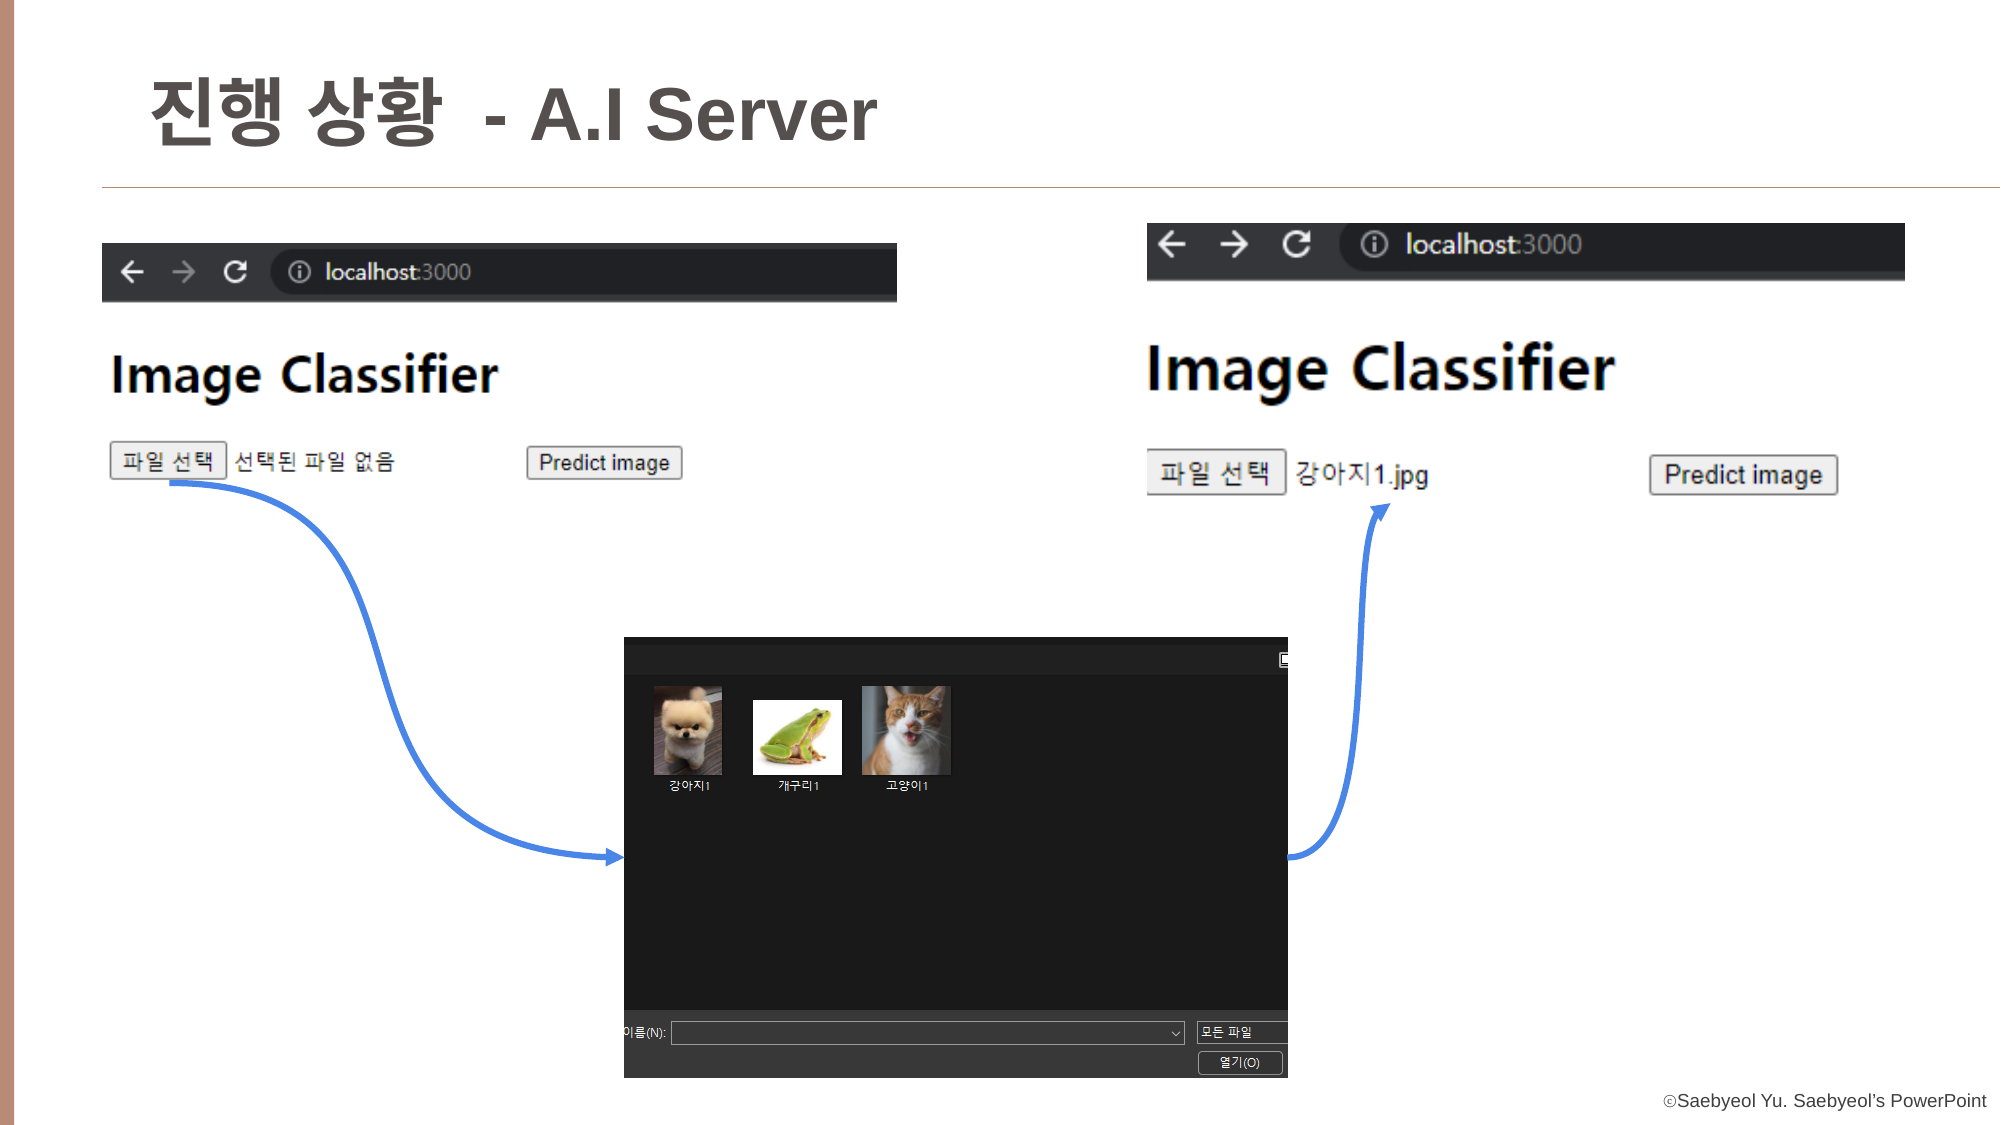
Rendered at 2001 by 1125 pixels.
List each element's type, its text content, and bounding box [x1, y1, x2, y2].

text_box 진행 상황 - A.I Server [133, 57, 949, 163]
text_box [169, 482, 625, 858]
picture [101, 223, 1905, 1079]
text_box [1287, 502, 1391, 858]
text_box [0, 0, 15, 1125]
